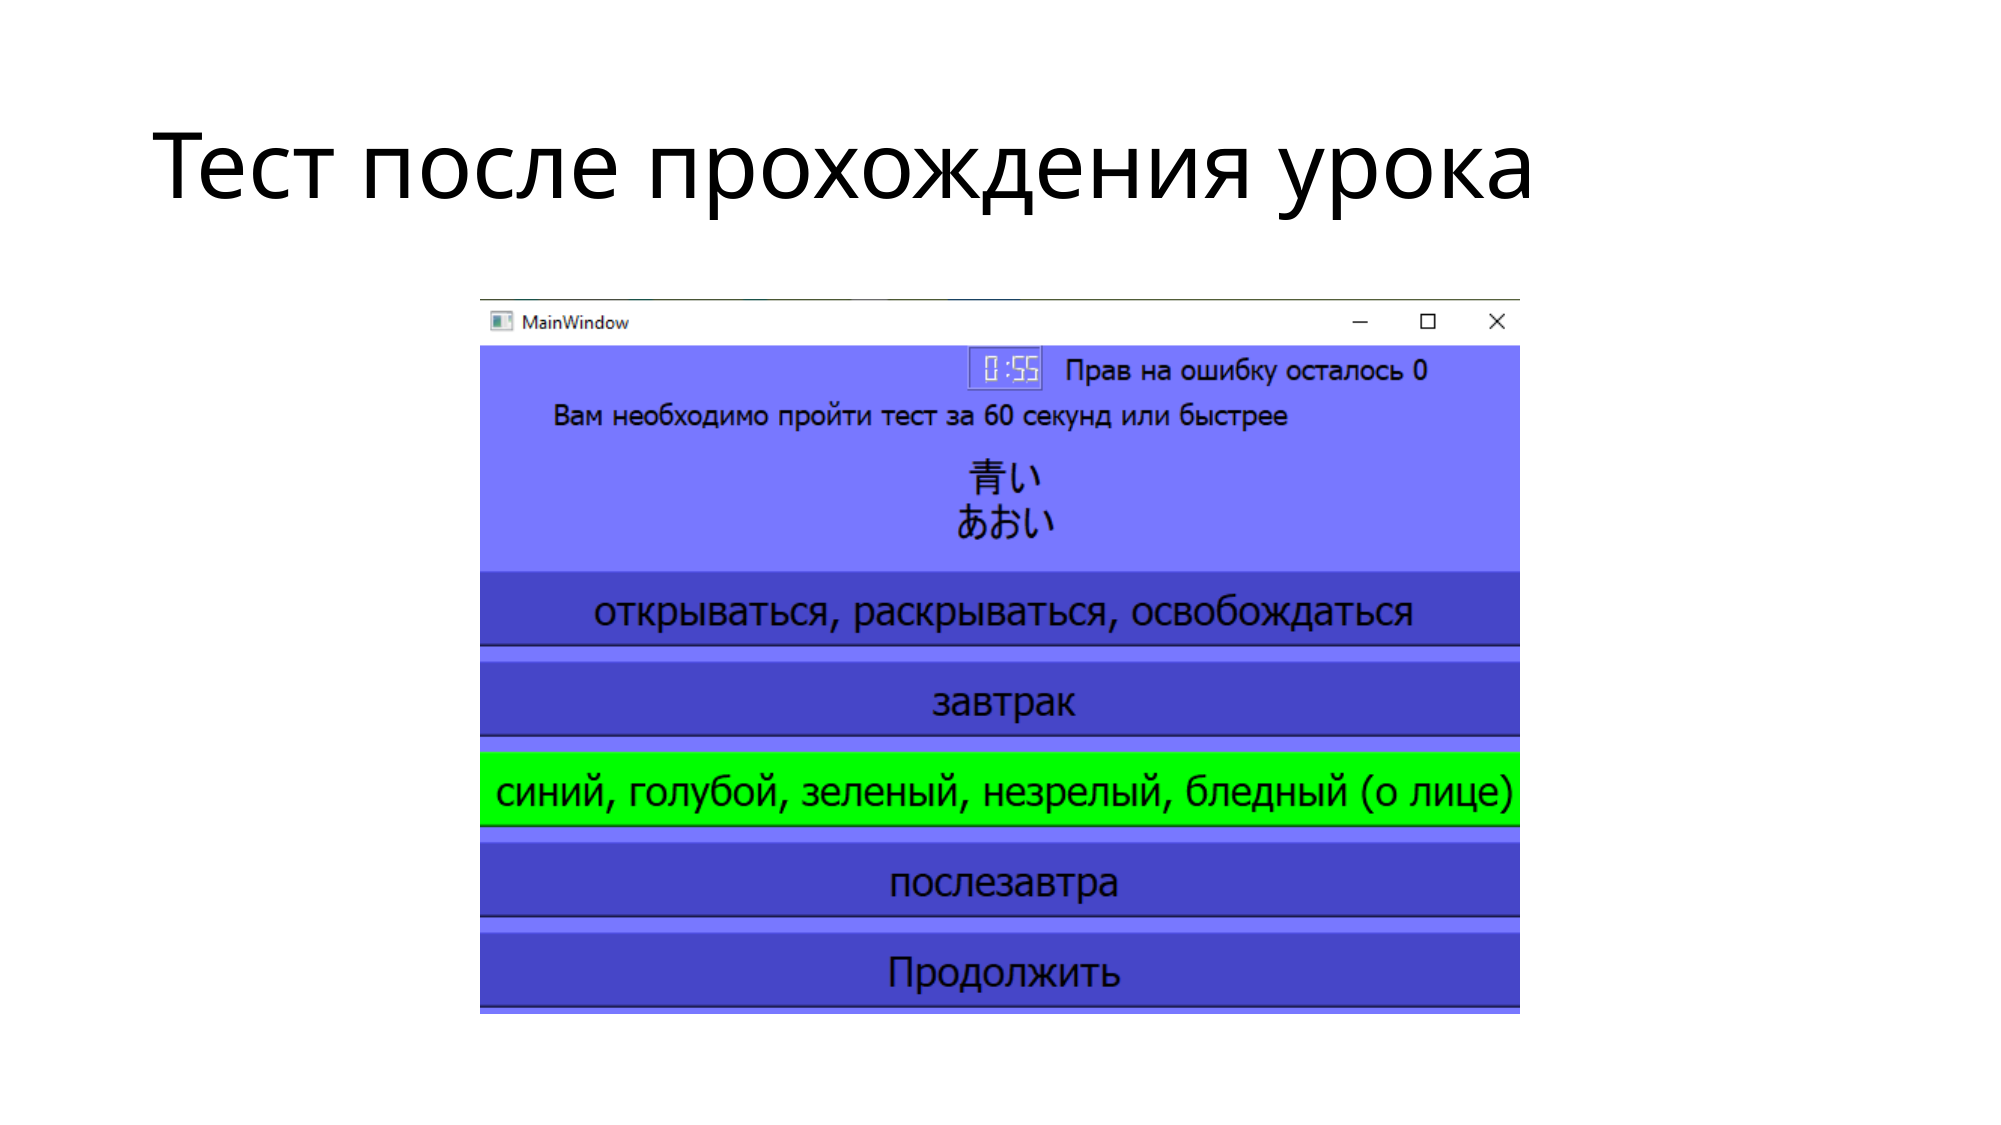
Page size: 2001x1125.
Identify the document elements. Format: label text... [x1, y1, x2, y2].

title Тест после прохождения урока [137, 59, 1863, 278]
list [480, 299, 1520, 1014]
